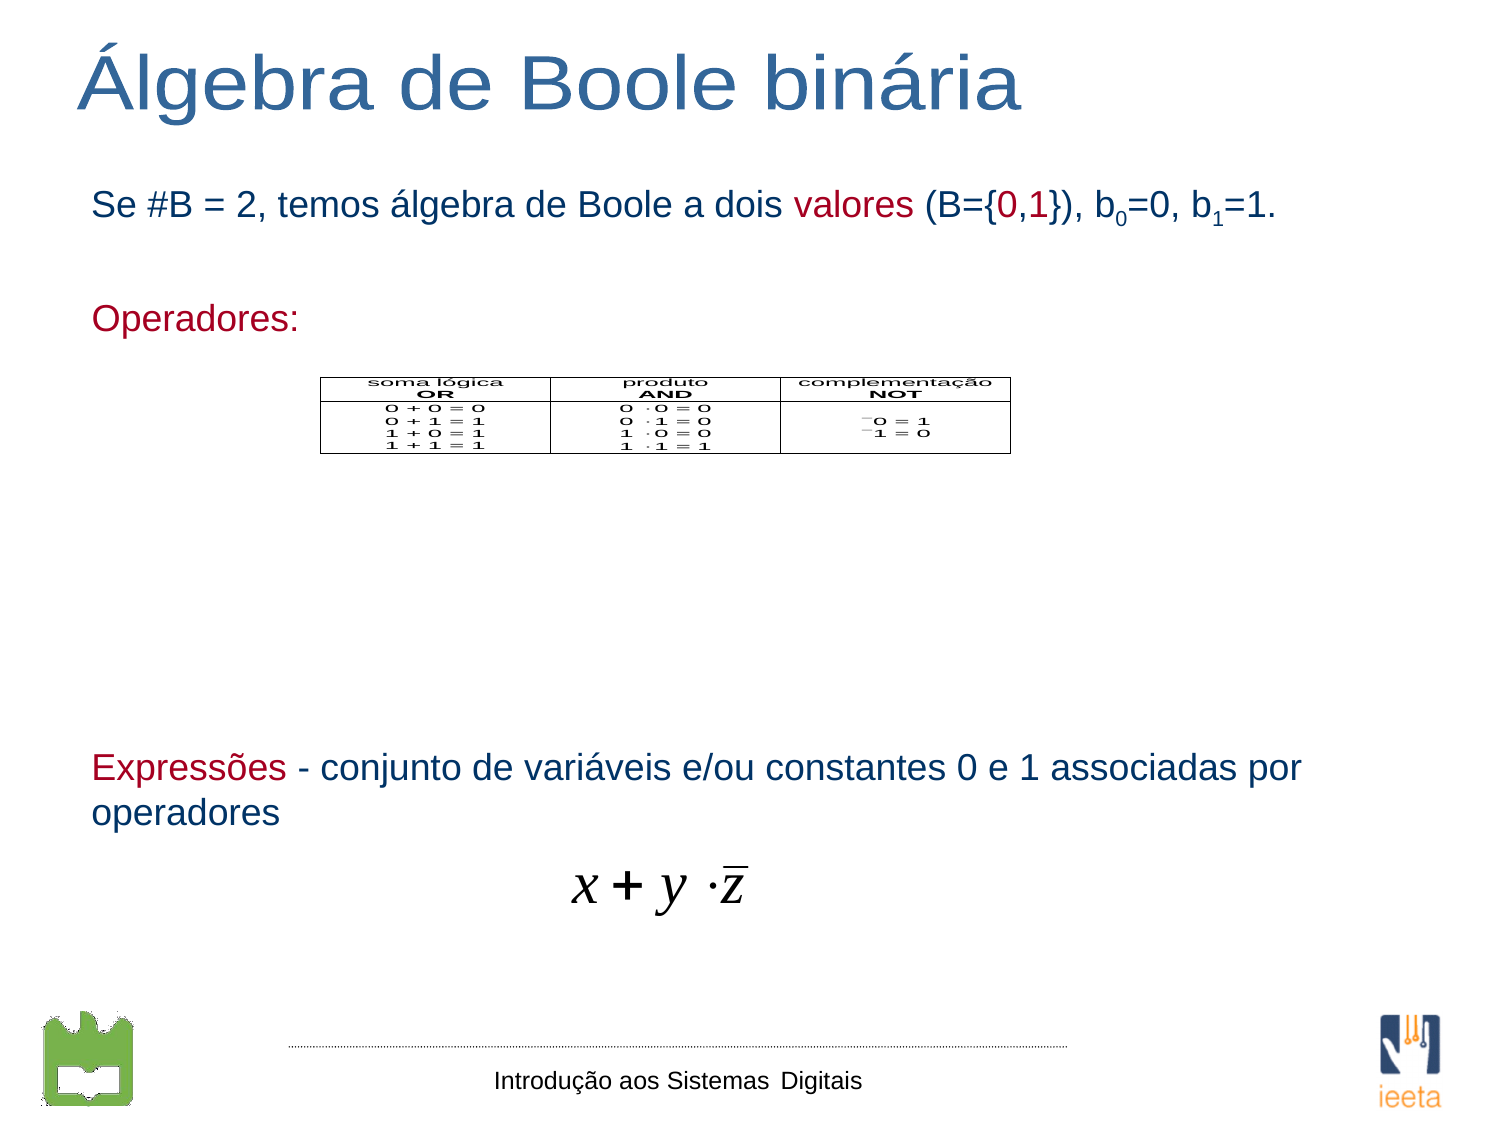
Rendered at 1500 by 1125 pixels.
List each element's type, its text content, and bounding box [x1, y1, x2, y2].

picture [41, 1011, 134, 1107]
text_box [560, 853, 762, 929]
text_box Operadores: [76, 286, 1141, 358]
text_box Se #B = 2, temos álgebra de Boole a dois valores (B={0,1}), b0=0, b1=1. [76, 172, 1341, 244]
text_box Expressões - conjunto de variáveis e/ou constantes 0 e 1 associadas por operadores [76, 735, 1412, 806]
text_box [193, 376, 1235, 658]
picture [1376, 1011, 1443, 1111]
